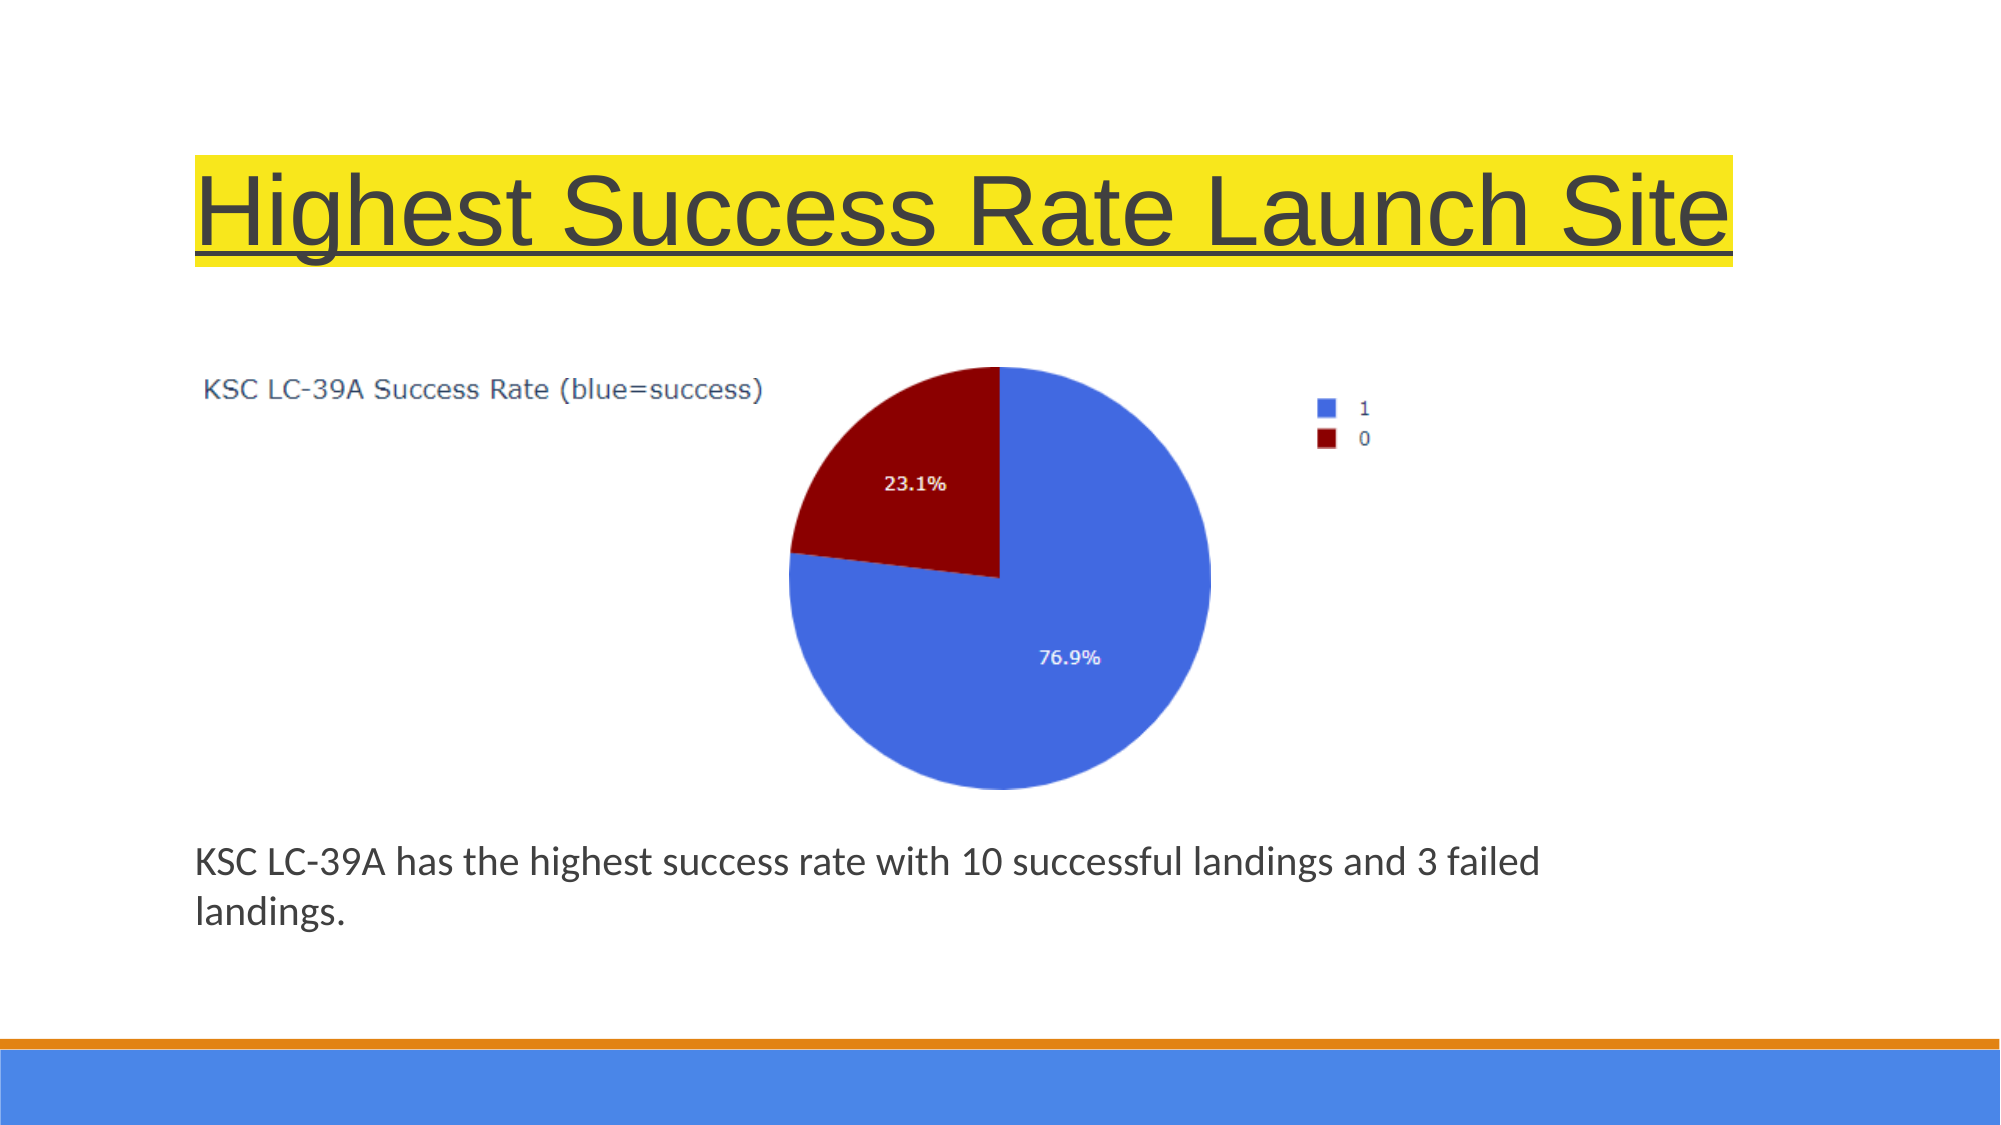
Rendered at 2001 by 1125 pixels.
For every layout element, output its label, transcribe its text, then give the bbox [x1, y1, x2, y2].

text_box [204, 378, 763, 404]
title Highest Success Rate Launch Site [167, 42, 1833, 386]
text_box [1317, 398, 1371, 449]
text_box [789, 367, 1211, 790]
text_box KSC LC-39A has the highest success rate with 10 successful landings and 3 failed landings. [192, 831, 1697, 934]
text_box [0, 1038, 2000, 1125]
